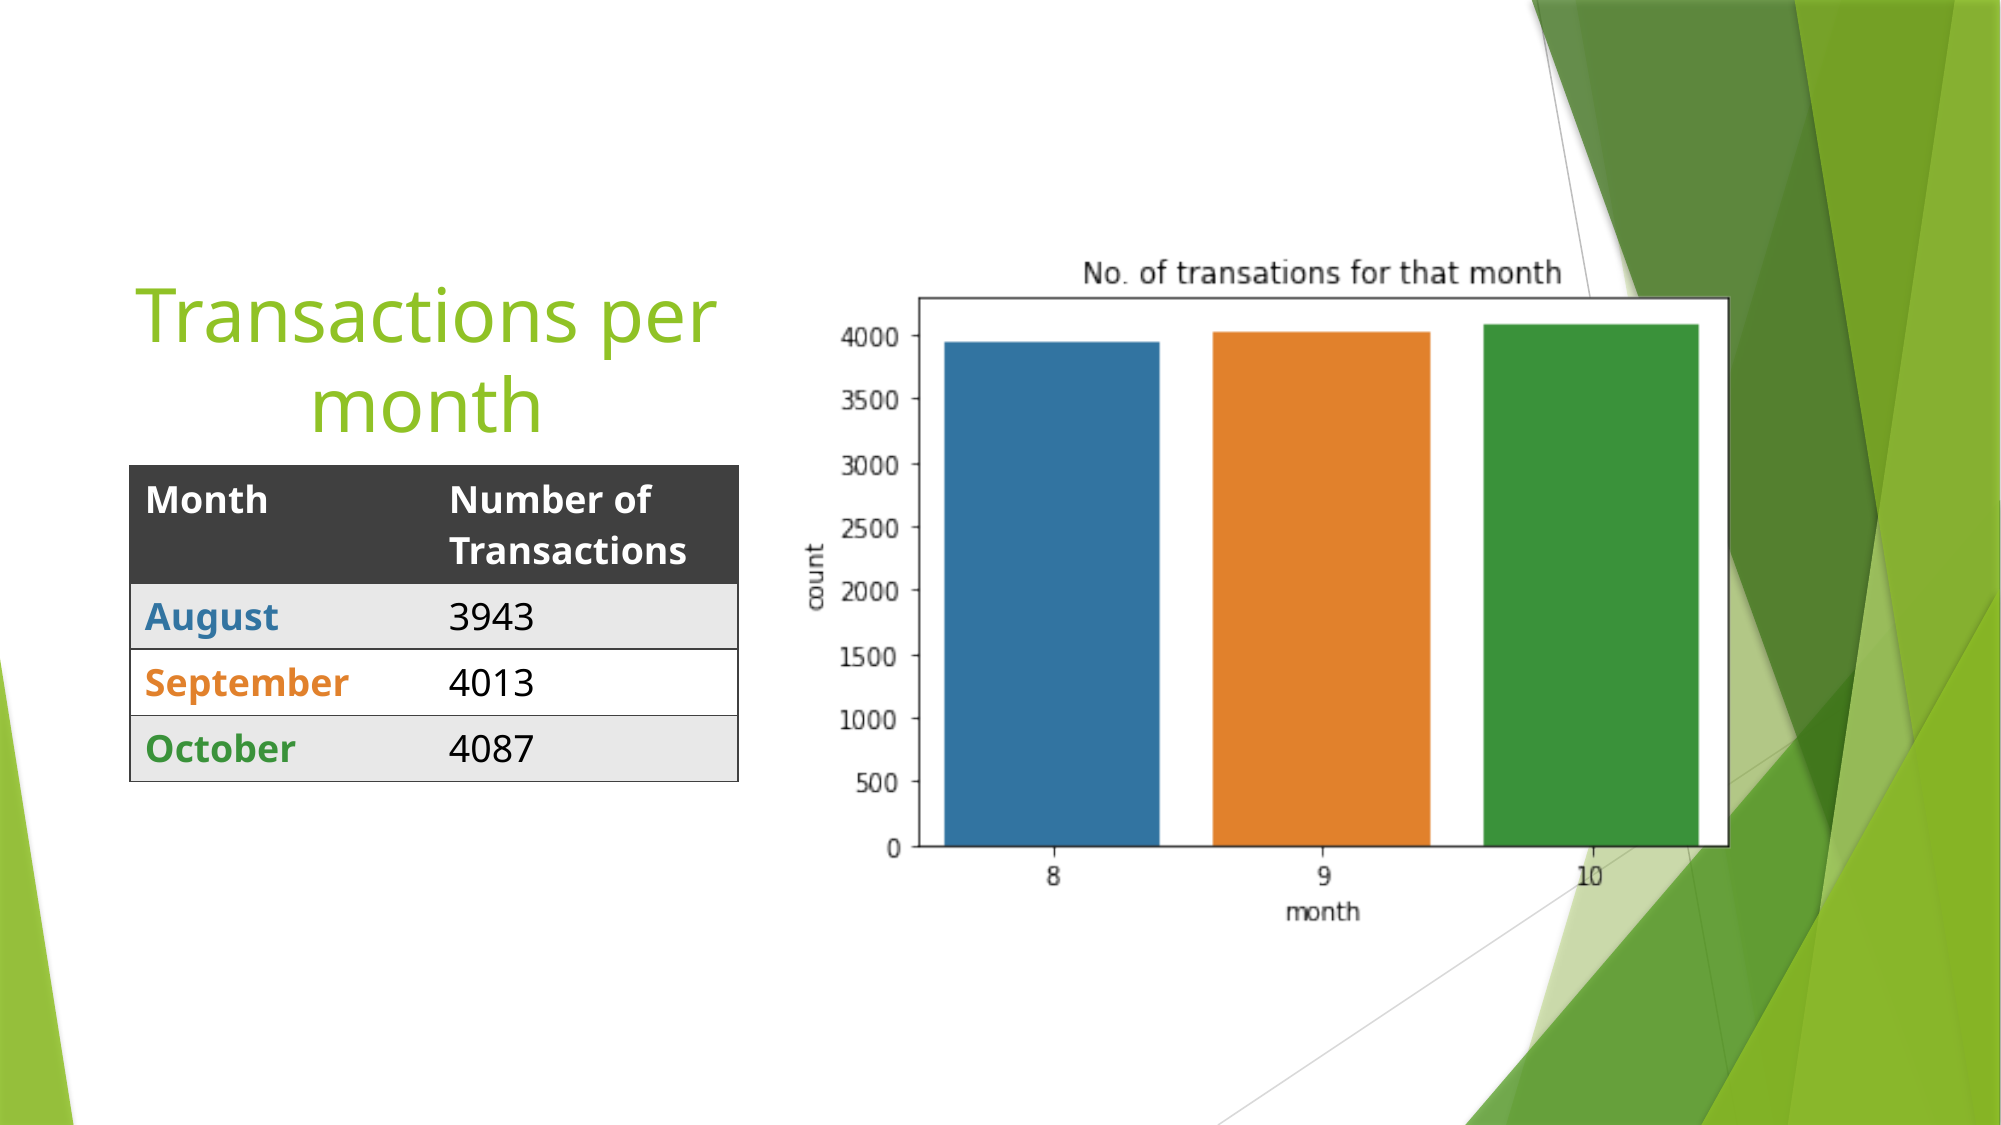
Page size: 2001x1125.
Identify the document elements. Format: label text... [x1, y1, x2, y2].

table_cell August [131, 584, 434, 648]
table_cell 4087 [434, 716, 737, 781]
picture [788, 241, 1743, 943]
table_header Month [131, 467, 434, 582]
table_cell September [131, 650, 434, 715]
table_header Number of Transactions [434, 467, 737, 582]
table_cell 4013 [434, 650, 737, 715]
title Transactions per month [111, 245, 744, 456]
table_cell 3943 [434, 584, 737, 648]
table_cell October [131, 716, 434, 781]
